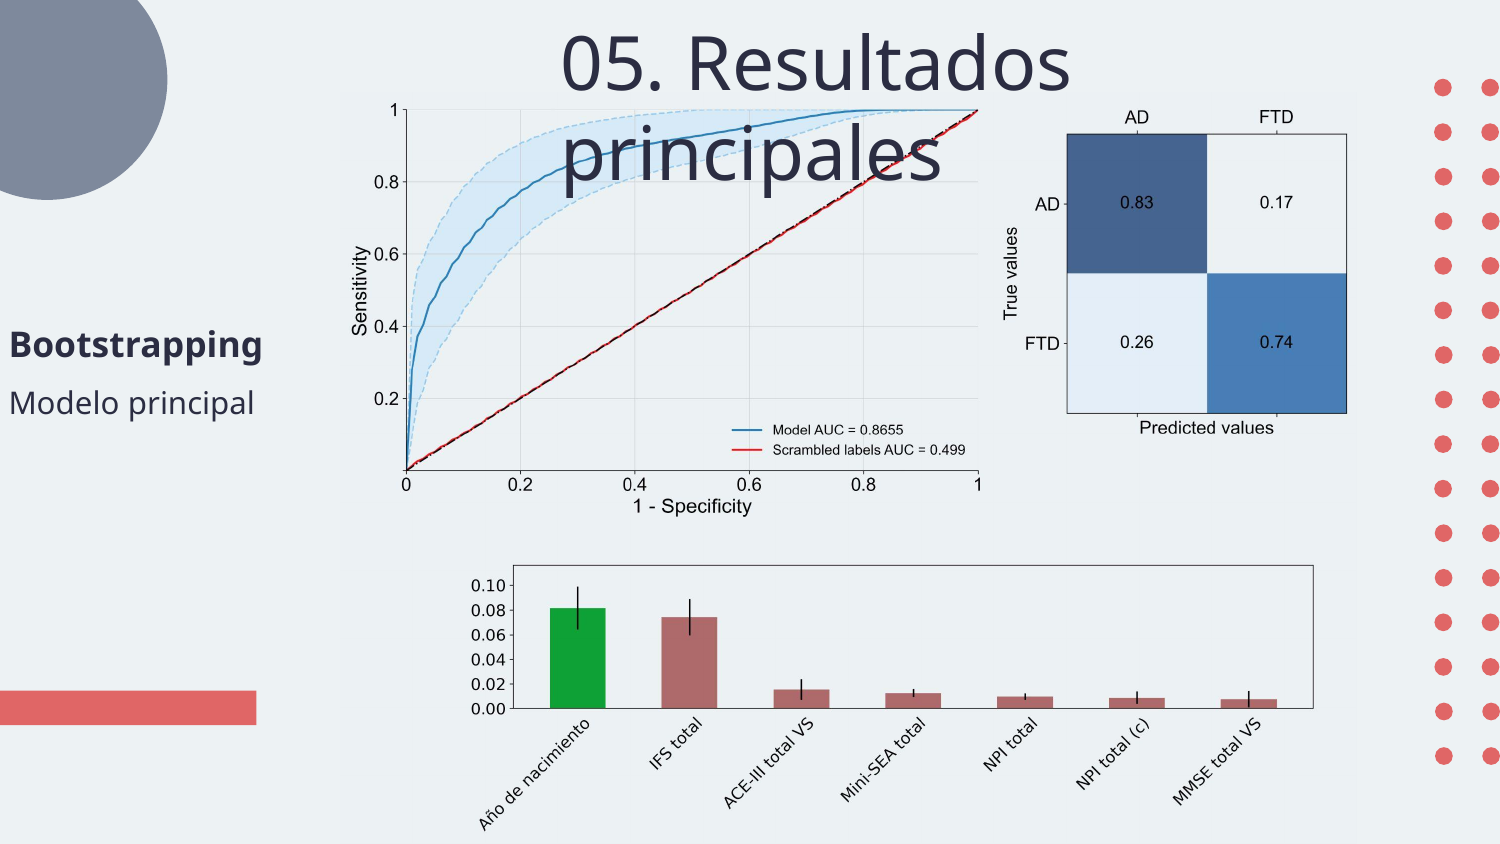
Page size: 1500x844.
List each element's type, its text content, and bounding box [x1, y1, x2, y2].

picture [339, 91, 1357, 844]
title 05. Resultados principales [545, 0, 1437, 102]
text_box Bootstrapping Modelo principal [0, 285, 296, 422]
